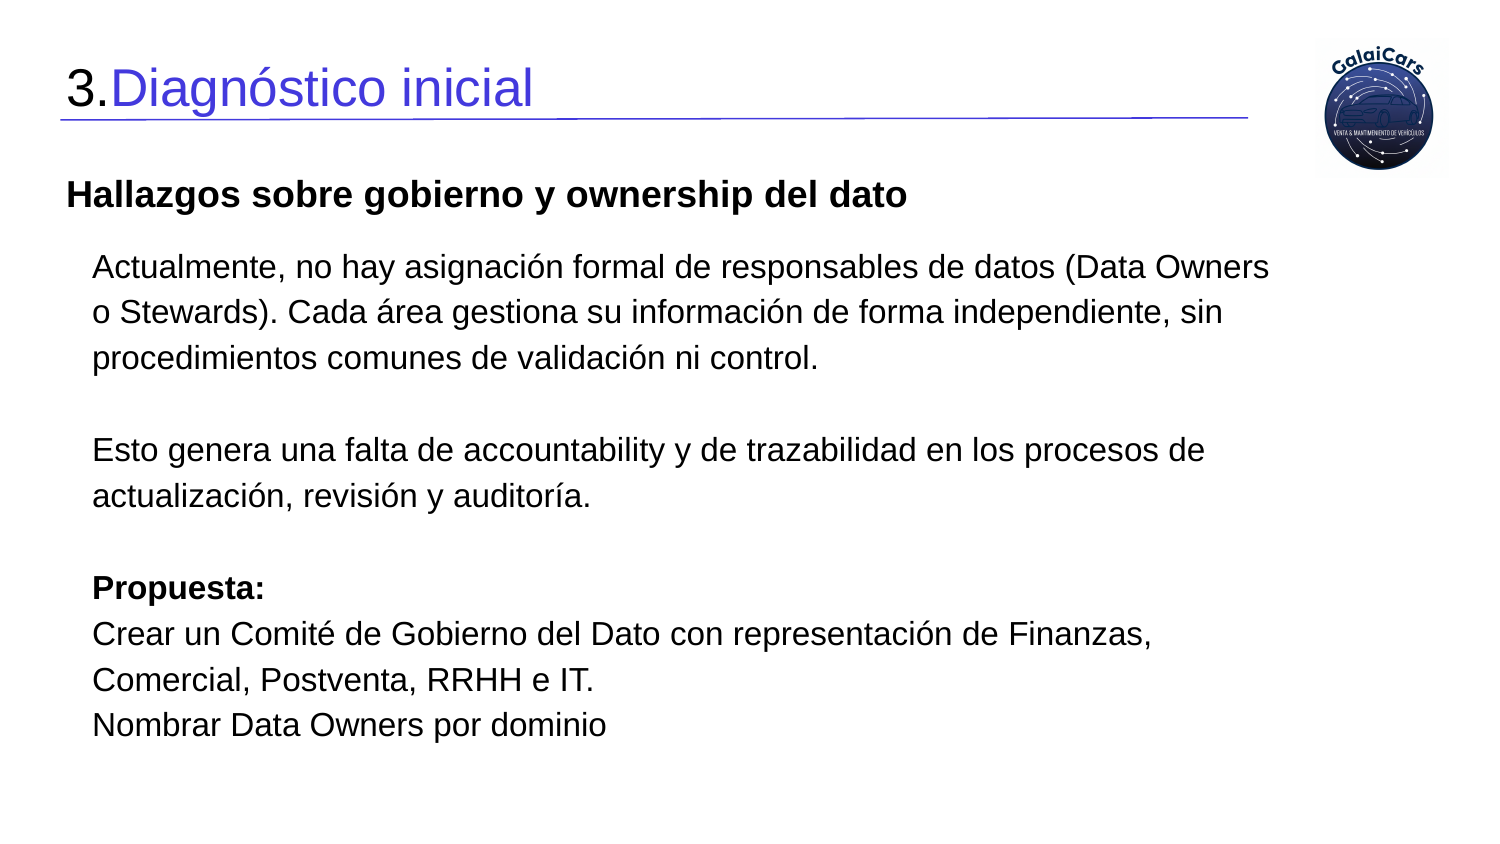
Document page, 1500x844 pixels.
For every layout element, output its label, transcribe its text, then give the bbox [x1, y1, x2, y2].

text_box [60, 117, 1249, 121]
picture [1315, 38, 1450, 178]
title 3.Diagnóstico inicial [51, 38, 1313, 133]
text_box Hallazgos sobre gobierno y ownership del dato [51, 148, 1048, 230]
text_box Actualmente, no hay asignación formal de responsables de datos (Data Owners o Stewards). Cada área gestiona su información de forma independiente, sin procedimientos comunes de validación ni control. Esto genera una falta de accountability y de trazabilidad en los procesos de actualización, revisión y auditoría. Propuesta: Crear un Comité de Gobierno del Dato con representación de Finanzas, Comercial, Postventa, RRHH e IT. Nombrar Data Owners por dominio [77, 223, 1296, 844]
table_header Modalidad [59, 121, 1248, 126]
